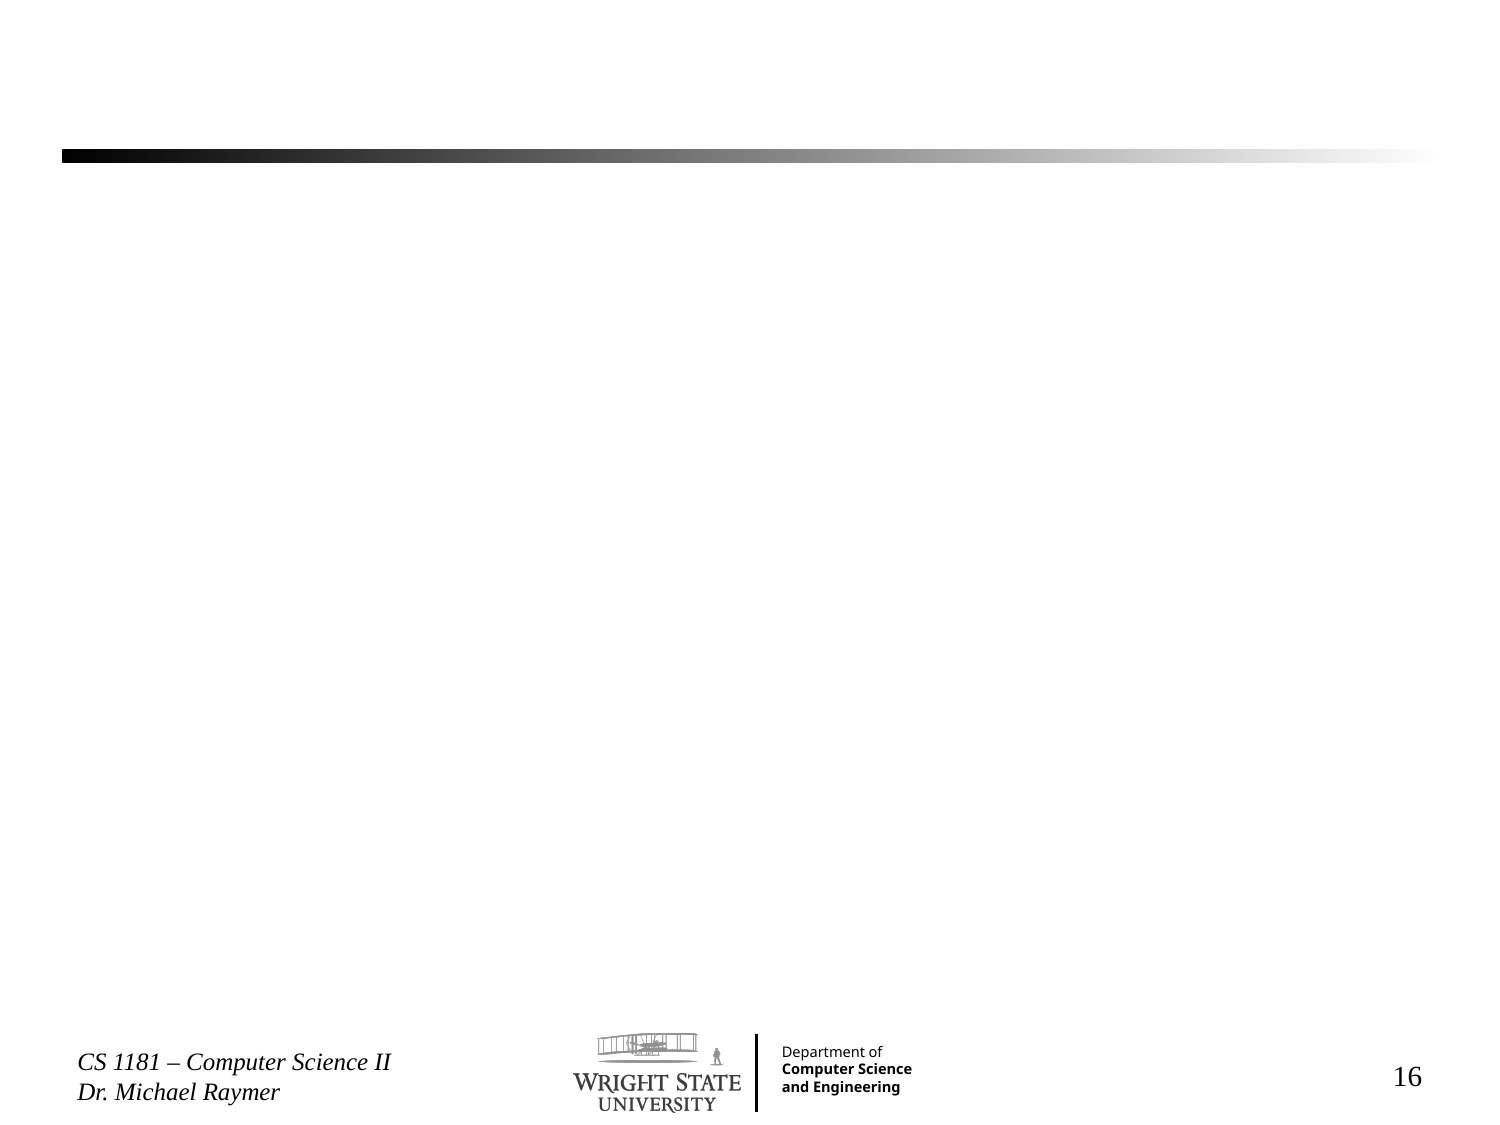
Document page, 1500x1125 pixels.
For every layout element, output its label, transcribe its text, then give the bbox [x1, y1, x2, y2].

picture [573, 1033, 741, 1113]
footer CS 1181 – Computer Science II Dr. Michael Raymer [62, 1037, 438, 1113]
slide_number 16 [1125, 1037, 1438, 1113]
